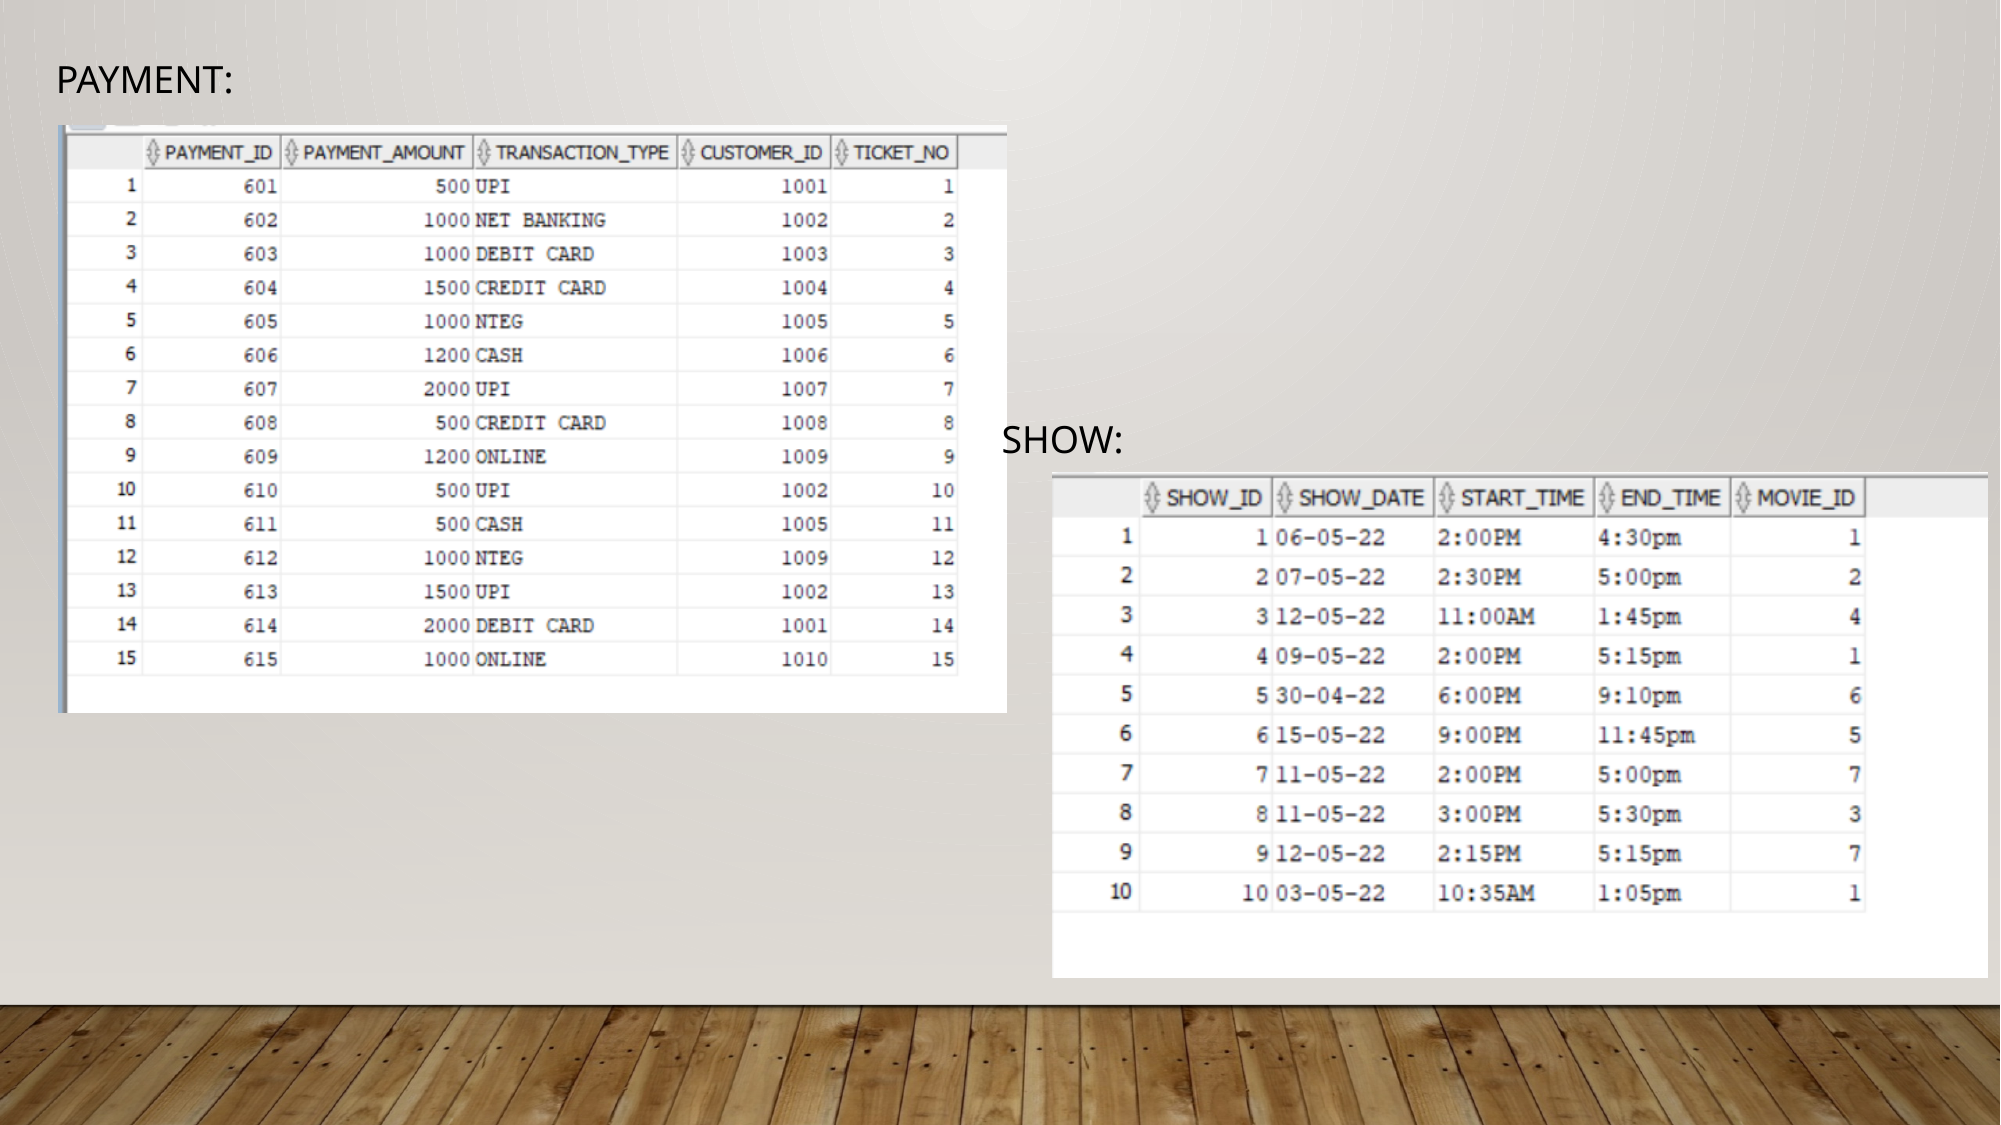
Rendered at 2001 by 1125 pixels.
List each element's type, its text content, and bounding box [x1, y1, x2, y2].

picture [0, 1005, 2000, 1125]
picture [1052, 472, 1988, 979]
text_box PAYMENT: SHOW: [41, 49, 1799, 469]
picture [58, 125, 1007, 713]
